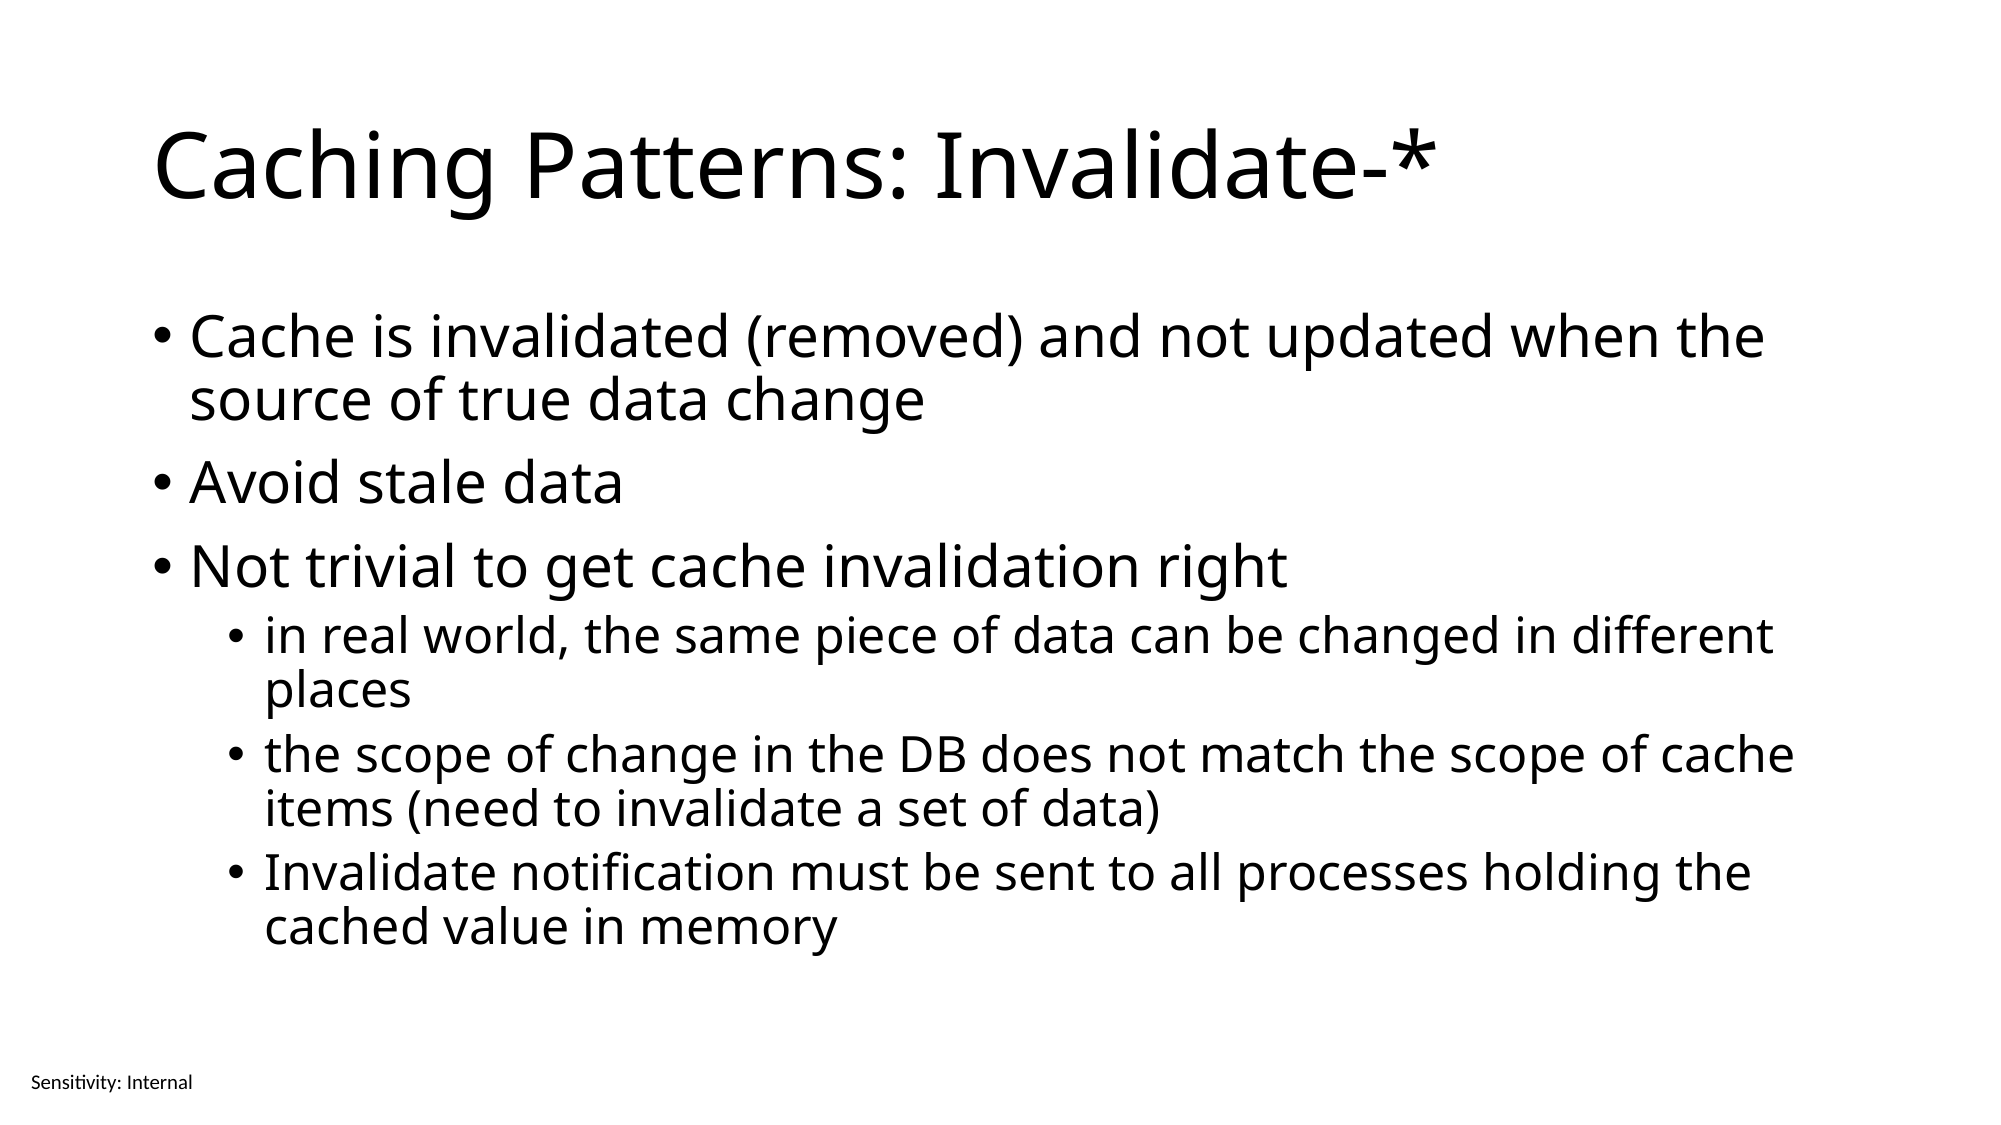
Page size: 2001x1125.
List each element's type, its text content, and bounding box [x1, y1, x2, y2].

list Cache is invalidated (removed) and not updated when the source of true data change Avoid stale data Not trivial to get cache invalidation right in real world, the same piece of data can be changed in different places the scope of change in the DB does not match the scope of cache items (need to invalidate a set of data) Invalidate notification must be sent to all processes holding the cached value in memory [137, 299, 1863, 1014]
title Caching Patterns: Invalidate-* [137, 59, 1863, 278]
